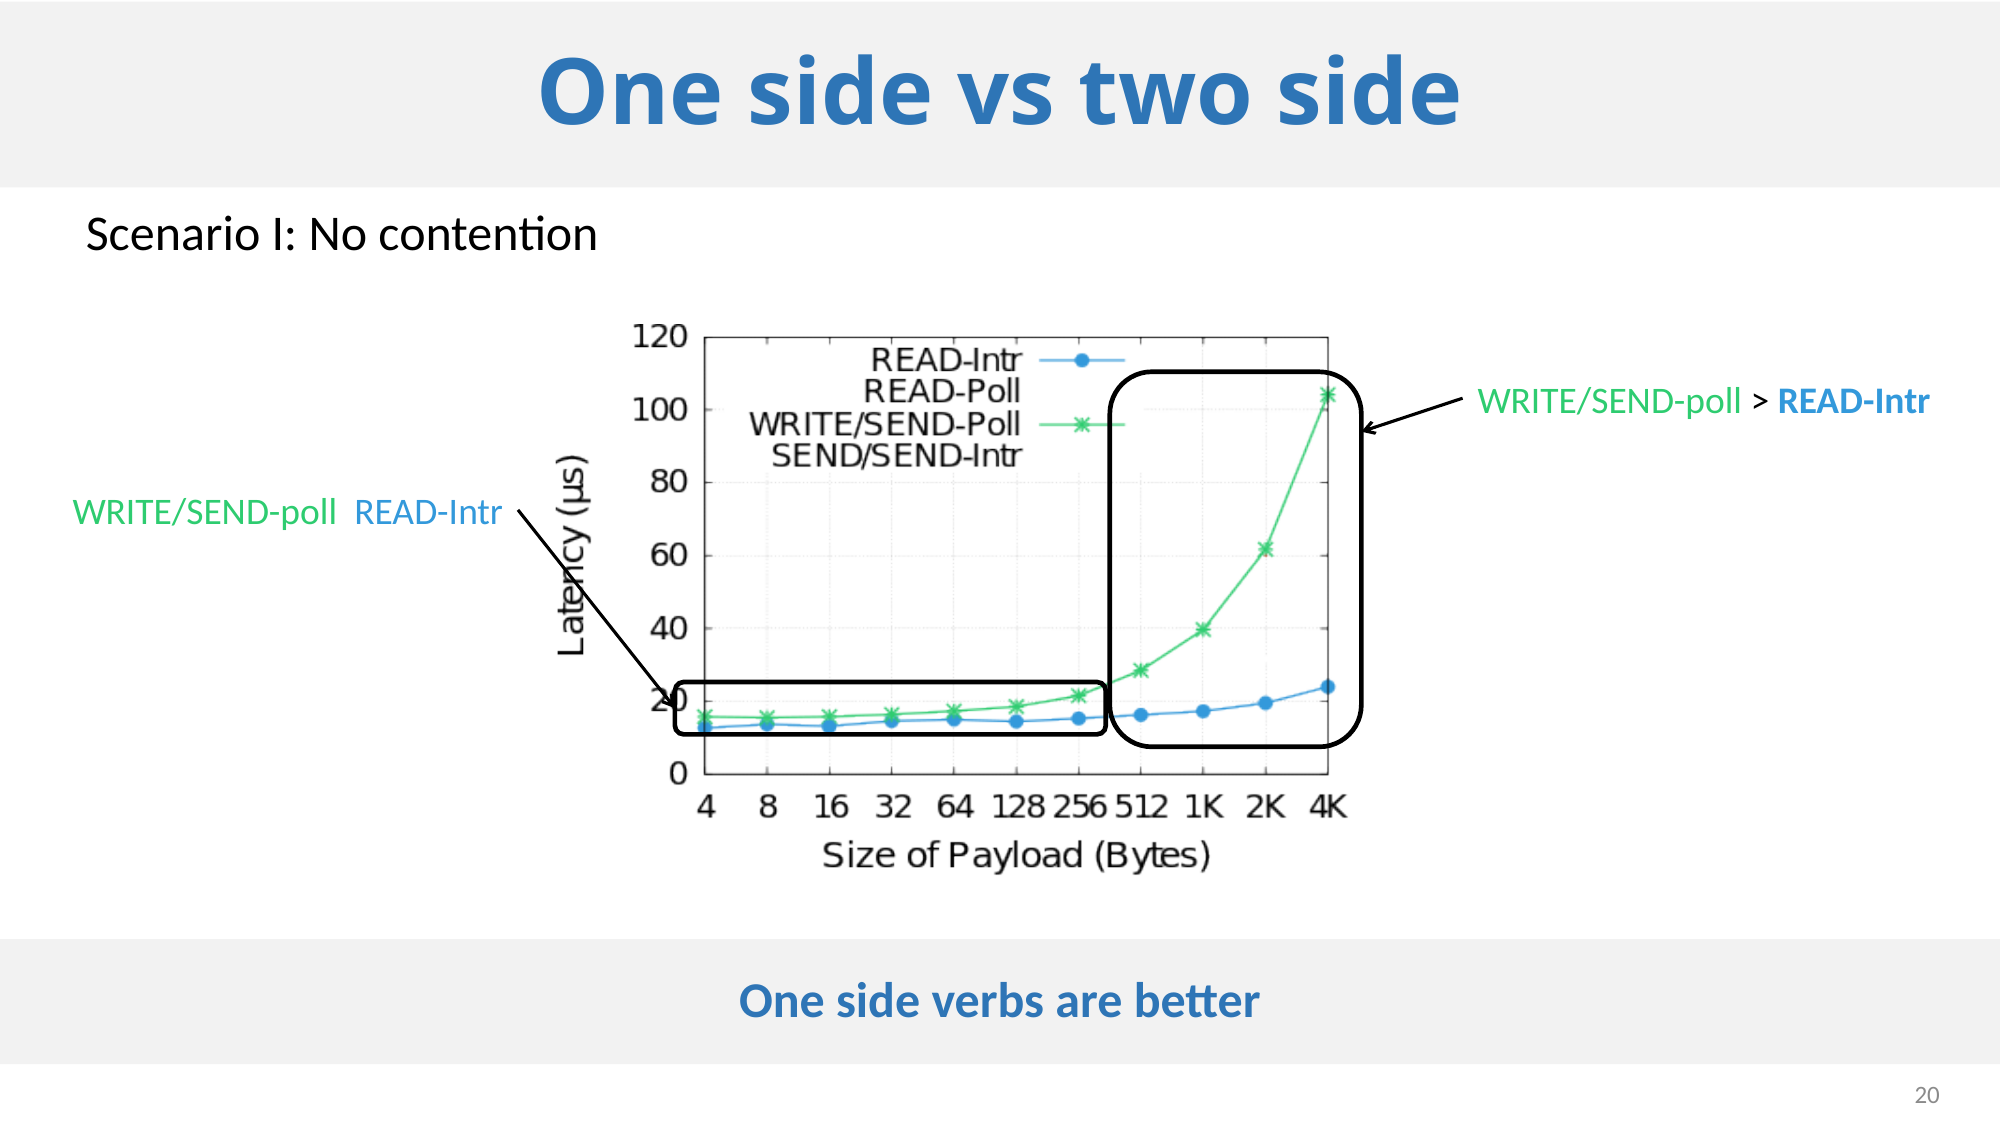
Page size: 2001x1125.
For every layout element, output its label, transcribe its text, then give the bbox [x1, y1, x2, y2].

text_box Scenario I: No contention [70, 200, 1925, 287]
list One side verbs are better [0, 939, 2000, 1065]
picture [554, 324, 1350, 879]
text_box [534, 510, 675, 709]
text_box WRITE/SEND-poll > READ-Intr [1462, 368, 1946, 429]
title One side vs two side [0, 1, 2000, 188]
text_box [1350, 383, 1363, 736]
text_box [1361, 398, 1462, 432]
list [70, 287, 1925, 939]
slide_number 20 [1794, 1070, 1955, 1116]
